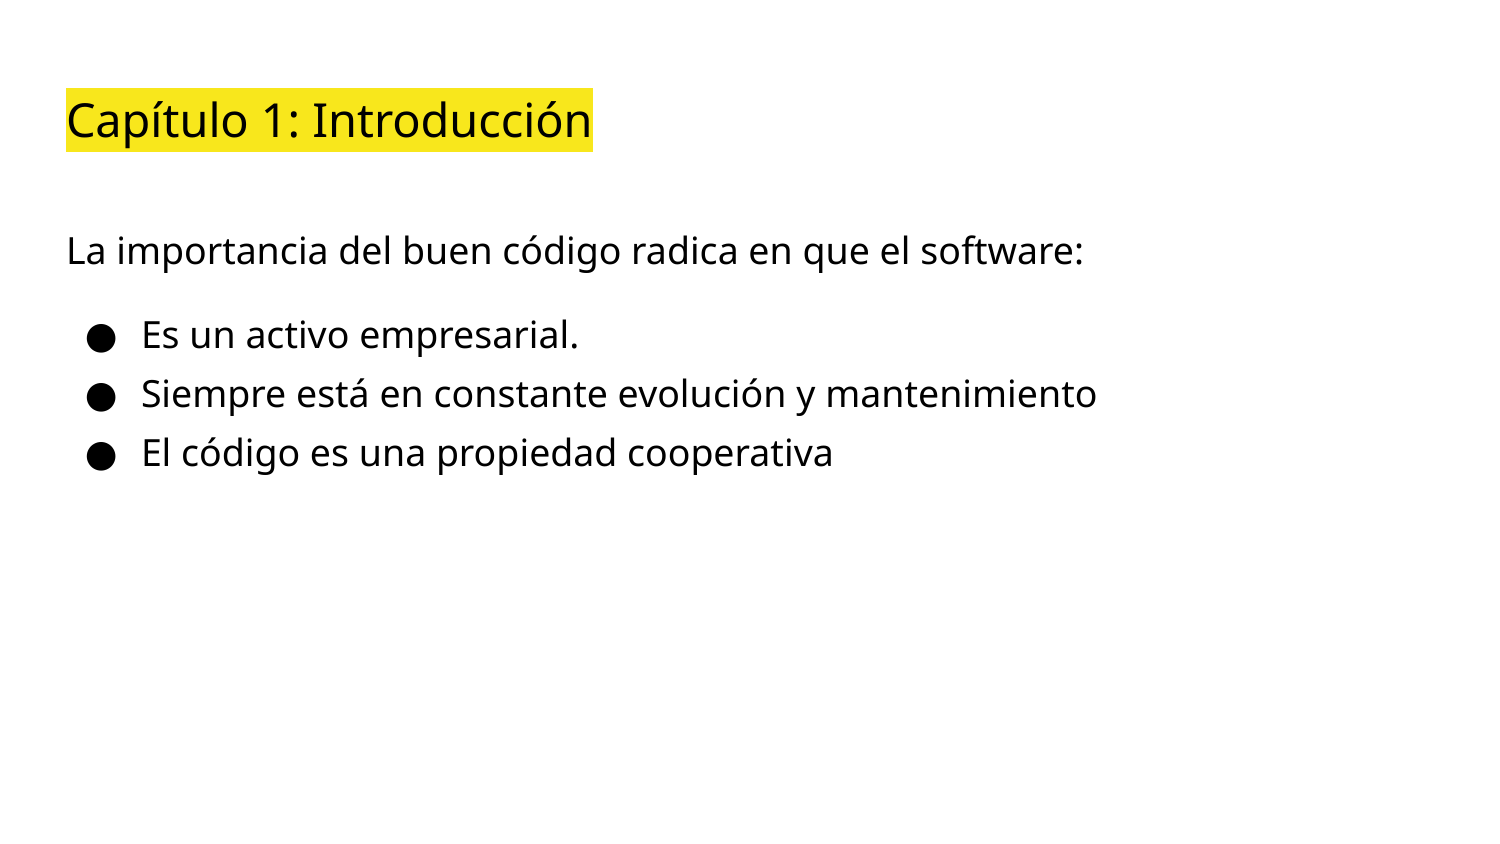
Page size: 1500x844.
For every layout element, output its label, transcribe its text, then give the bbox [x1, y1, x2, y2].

list La importancia del buen código radica en que el software: Es un activo empresarial. Siempre está en constante evolución y mantenimiento El código es una propiedad cooperativa [51, 202, 1449, 750]
title Capítulo 1: Introducción [51, 72, 1449, 167]
